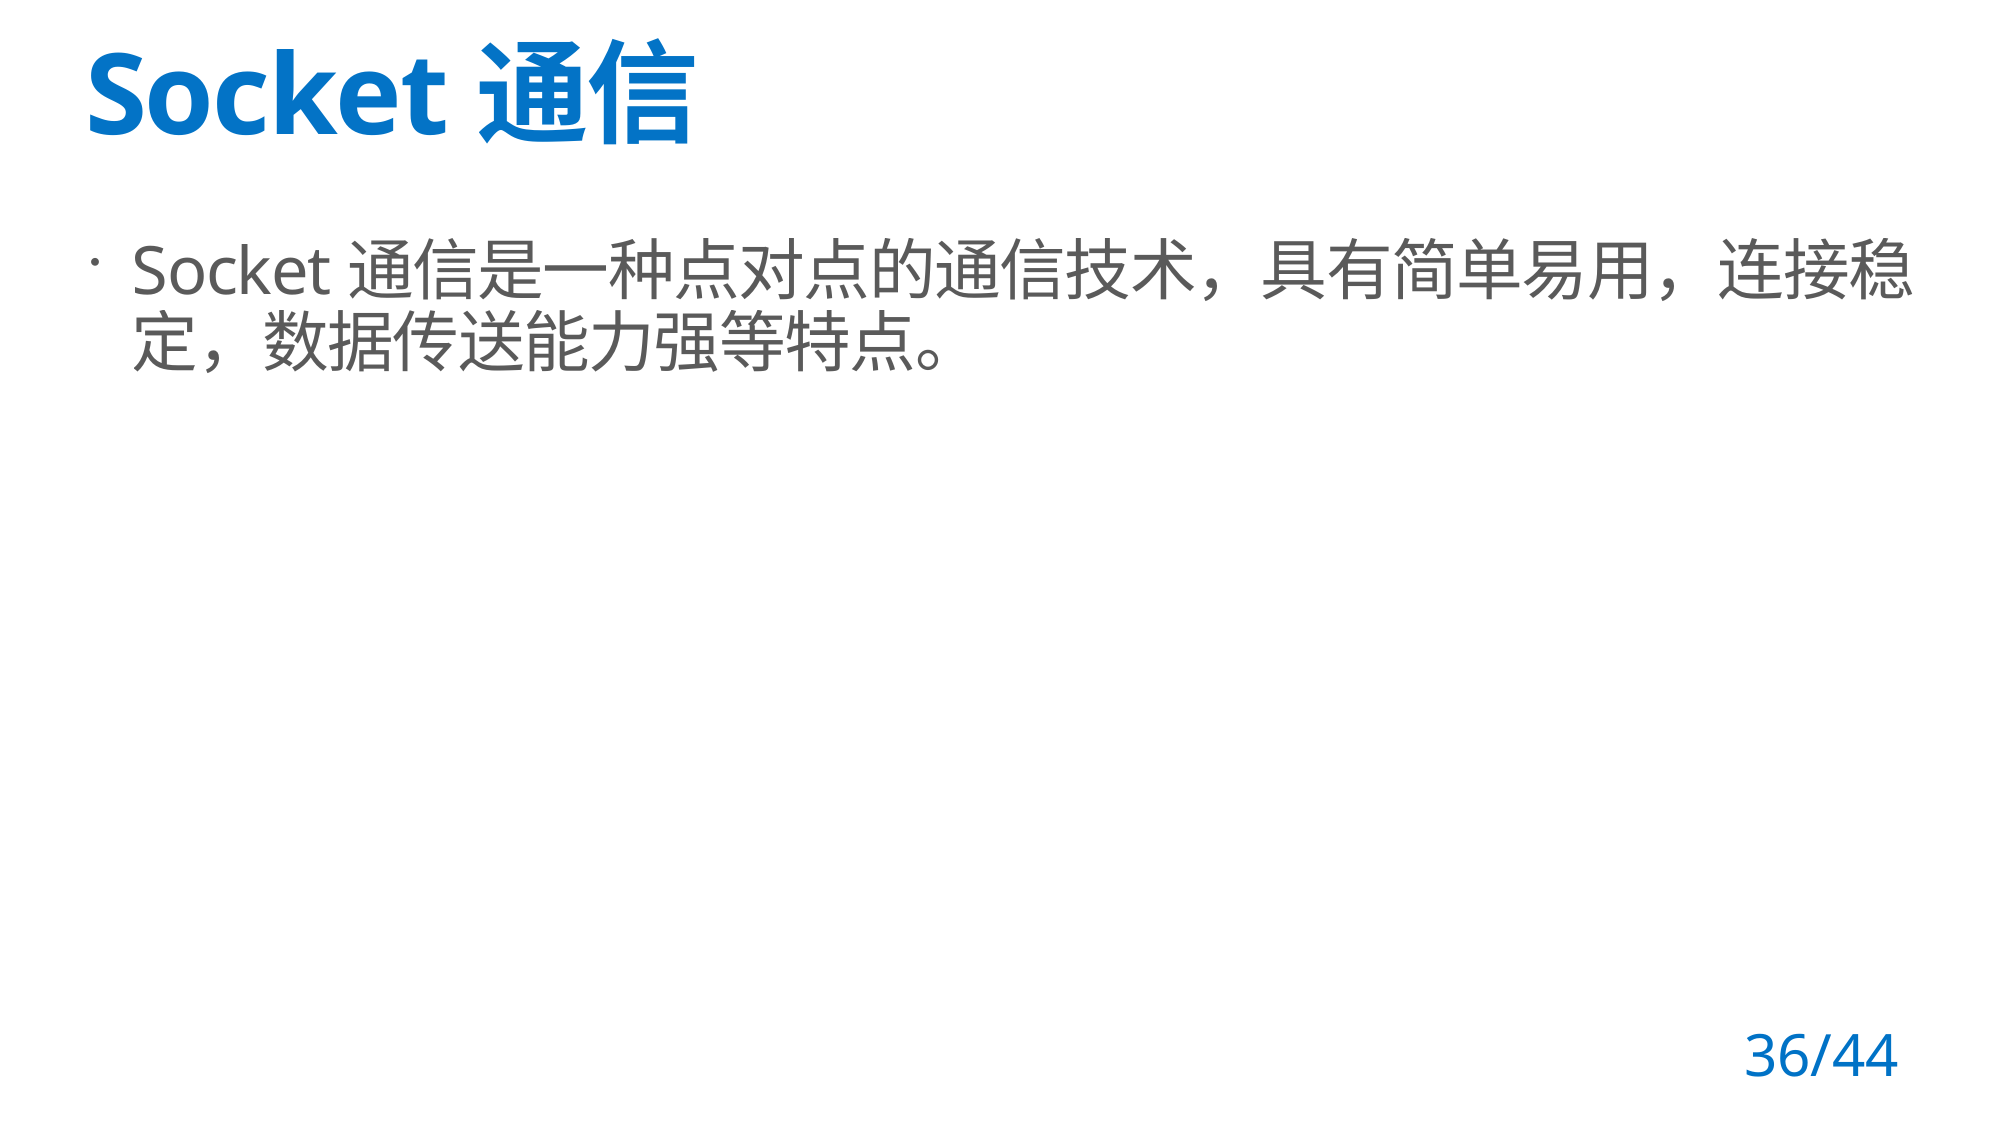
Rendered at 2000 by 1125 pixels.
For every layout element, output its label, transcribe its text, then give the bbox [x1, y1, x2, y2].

slide_number 36 [1464, 1027, 1915, 1088]
title Socket通信 [85, 37, 1914, 161]
list Socket通信是一种点对点的通信技术，具有简单易用，连接稳定，数据传送能力强等特点。 [85, 237, 1914, 1088]
